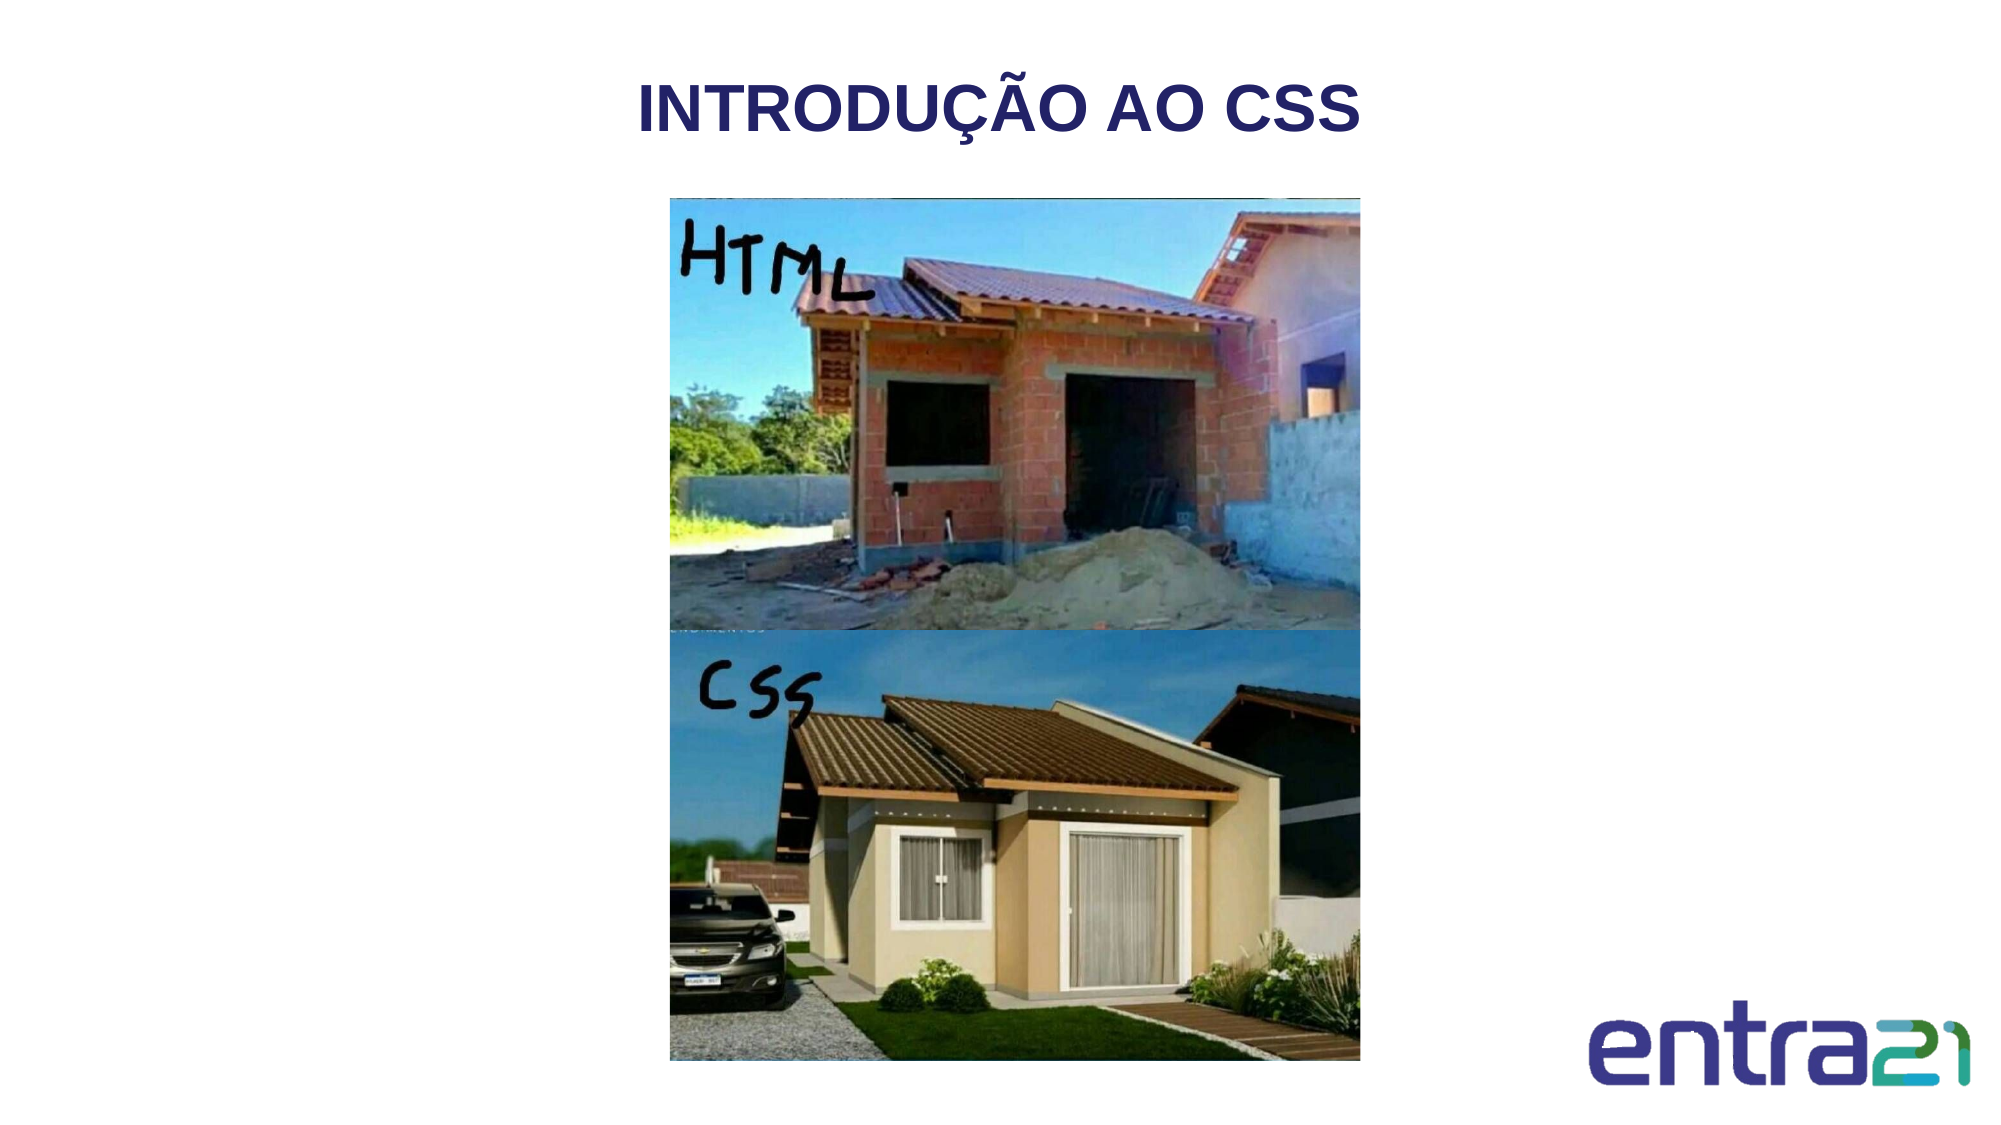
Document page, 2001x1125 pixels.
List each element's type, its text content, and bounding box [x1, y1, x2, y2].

text_box Introdução ao CSS [249, 11, 1750, 199]
picture [1587, 997, 1979, 1125]
picture [669, 198, 1361, 1061]
